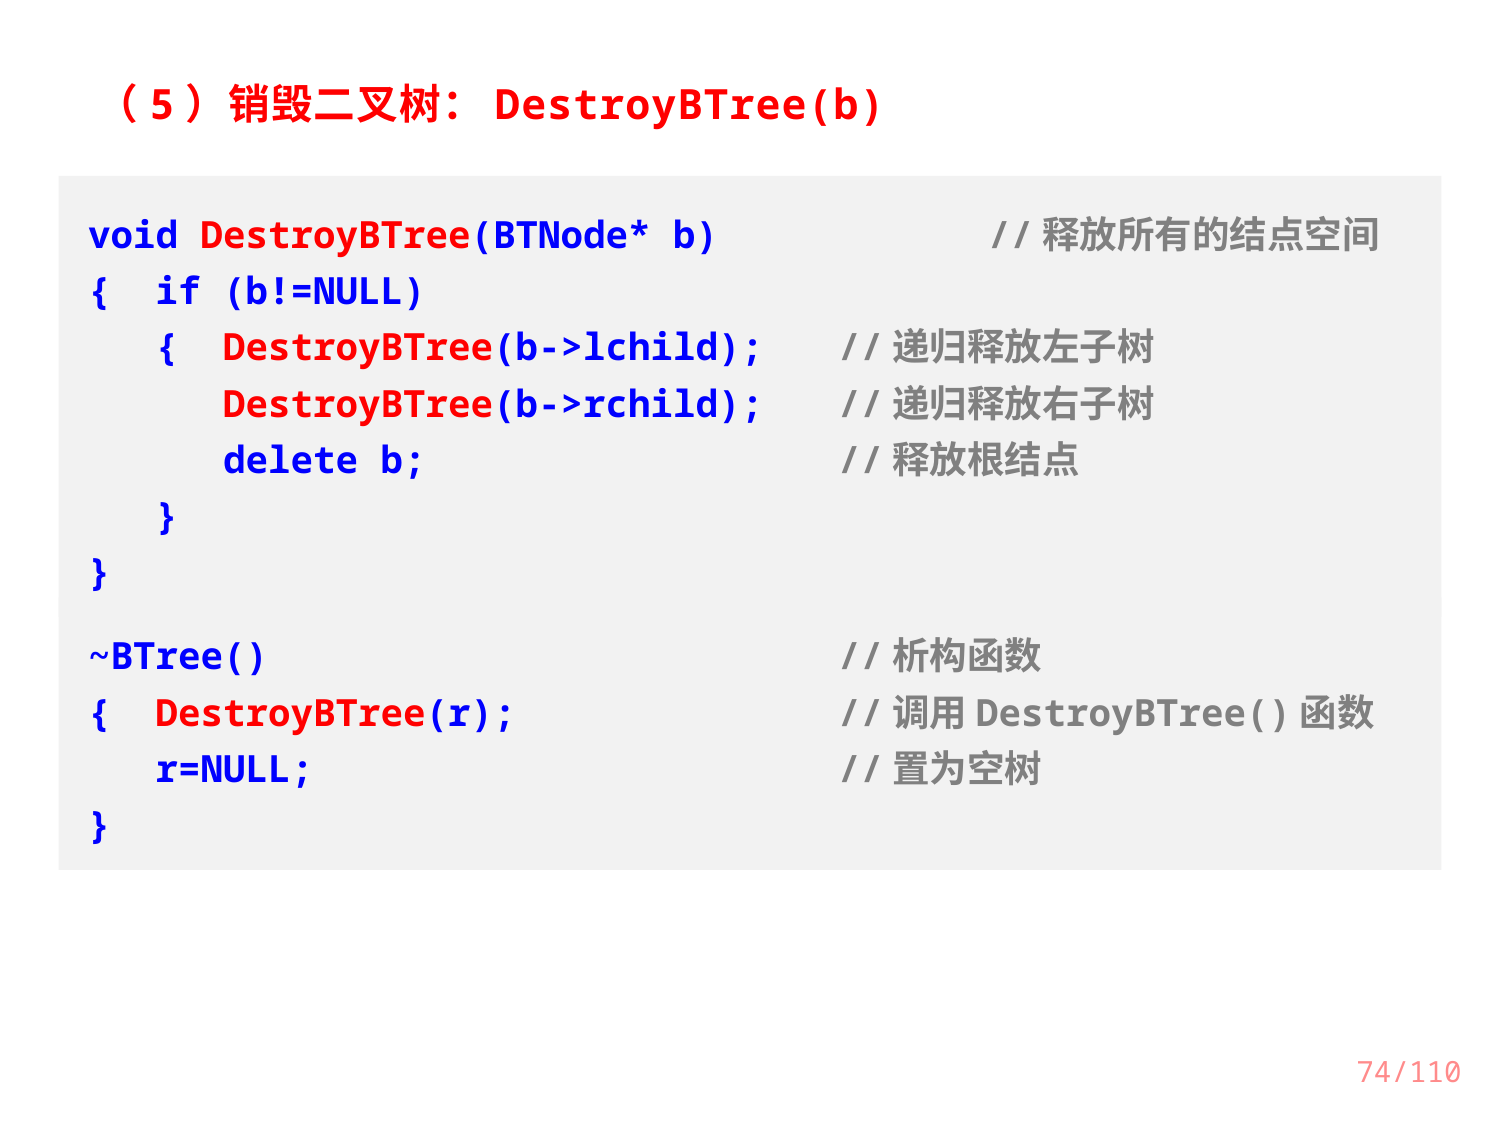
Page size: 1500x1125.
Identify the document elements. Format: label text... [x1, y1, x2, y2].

text_box （5）销毁二叉树：DestroyBTree(b) [81, 70, 938, 136]
text_box ~BTree() //析构函数 { DestroyBTree(r); //调用DestroyBTree()函数 r=NULL; //置为空树 } [56, 595, 1443, 872]
text_box void DestroyBTree(BTNode* b) //释放所有的结点空间 { if (b!=NULL) { DestroyBTree(b->lchild); //递归释放左子树 DestroyBTree(b->rchild); //递归释放右子树 delete b; //释放根结点 } } [56, 174, 1443, 595]
slide_number 74/110 [1305, 1042, 1477, 1103]
